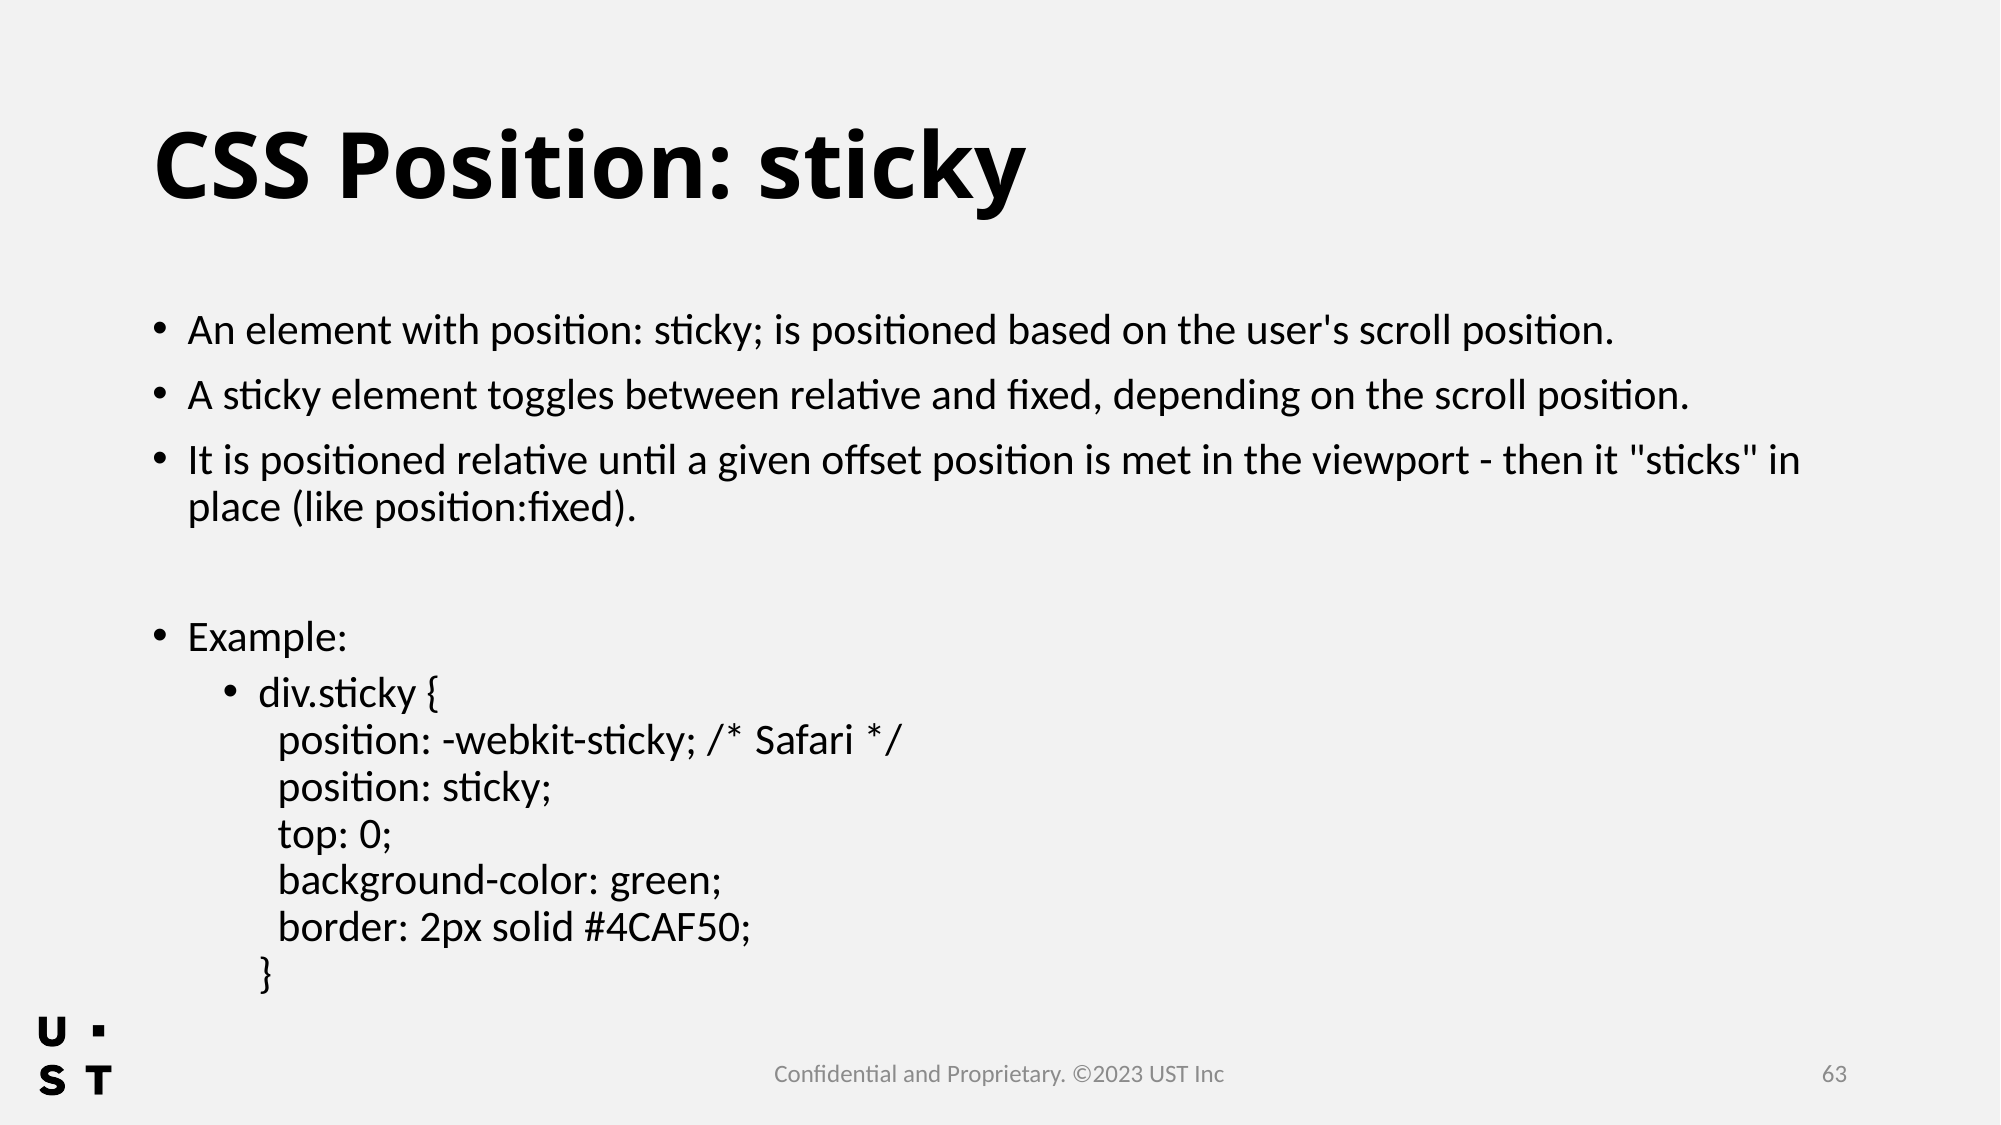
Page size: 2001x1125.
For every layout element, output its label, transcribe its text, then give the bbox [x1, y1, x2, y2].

title CSS Position: sticky [137, 59, 1863, 278]
list An element with position: sticky; is positioned based on the user's scroll position. A sticky element toggles between relative and fixed, depending on the scroll position. It is positioned relative until a given offset position is met in the viewport - then it "sticks" in place (like position:fixed). Example: div.sticky { position: -webkit-sticky; /* Safari */ position: sticky; top: 0; background-color: green; border: 2px solid #4CAF50; } [137, 299, 1863, 1014]
footer Confidential and Proprietary. ©2023 UST Inc [662, 1042, 1338, 1103]
slide_number 63 [1412, 1042, 1863, 1103]
picture [27, 1004, 123, 1107]
